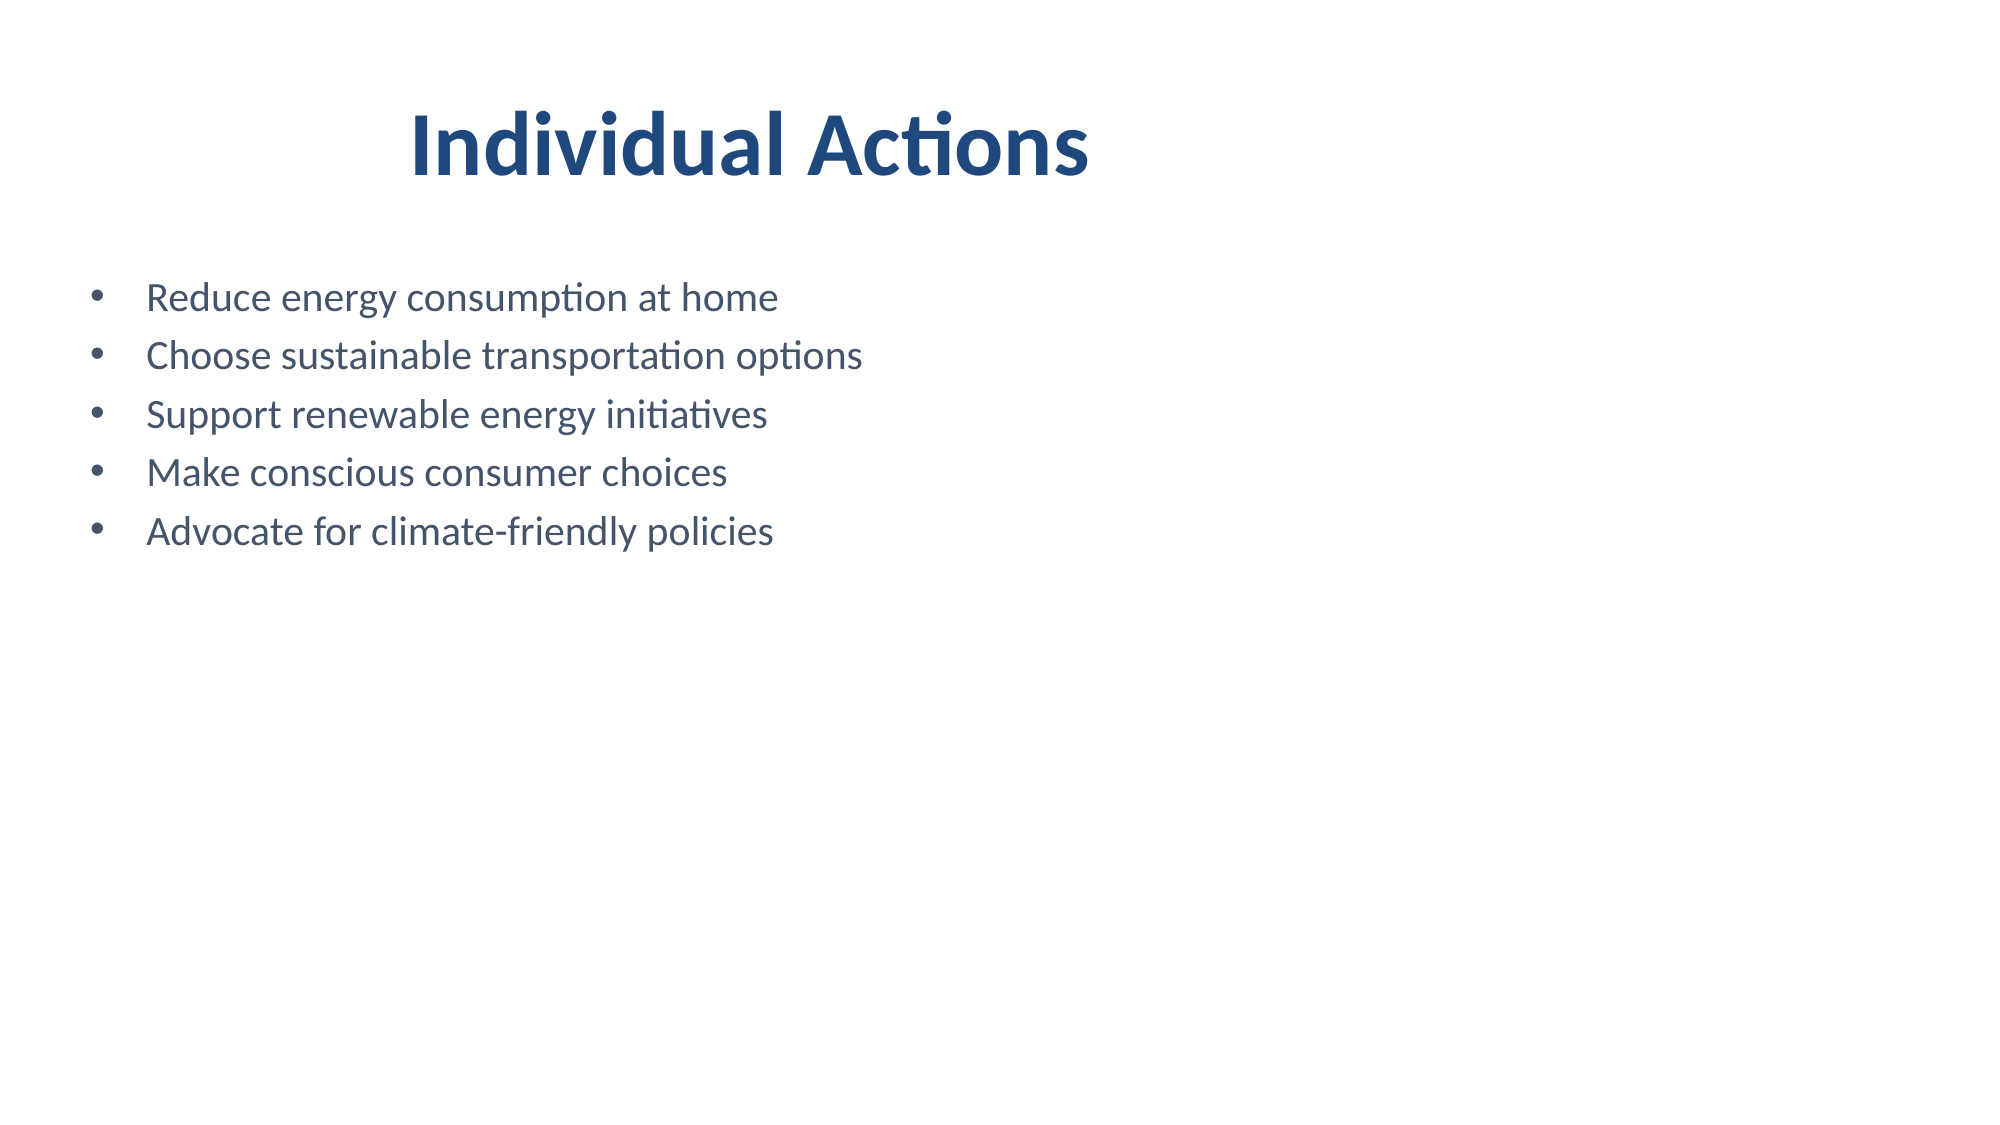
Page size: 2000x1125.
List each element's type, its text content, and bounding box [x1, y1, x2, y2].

title Individual Actions [75, 45, 1425, 233]
list Reduce energy consumption at home Choose sustainable transportation options Support renewable energy initiatives Make conscious consumer choices Advocate for climate-friendly policies [75, 262, 1425, 1005]
